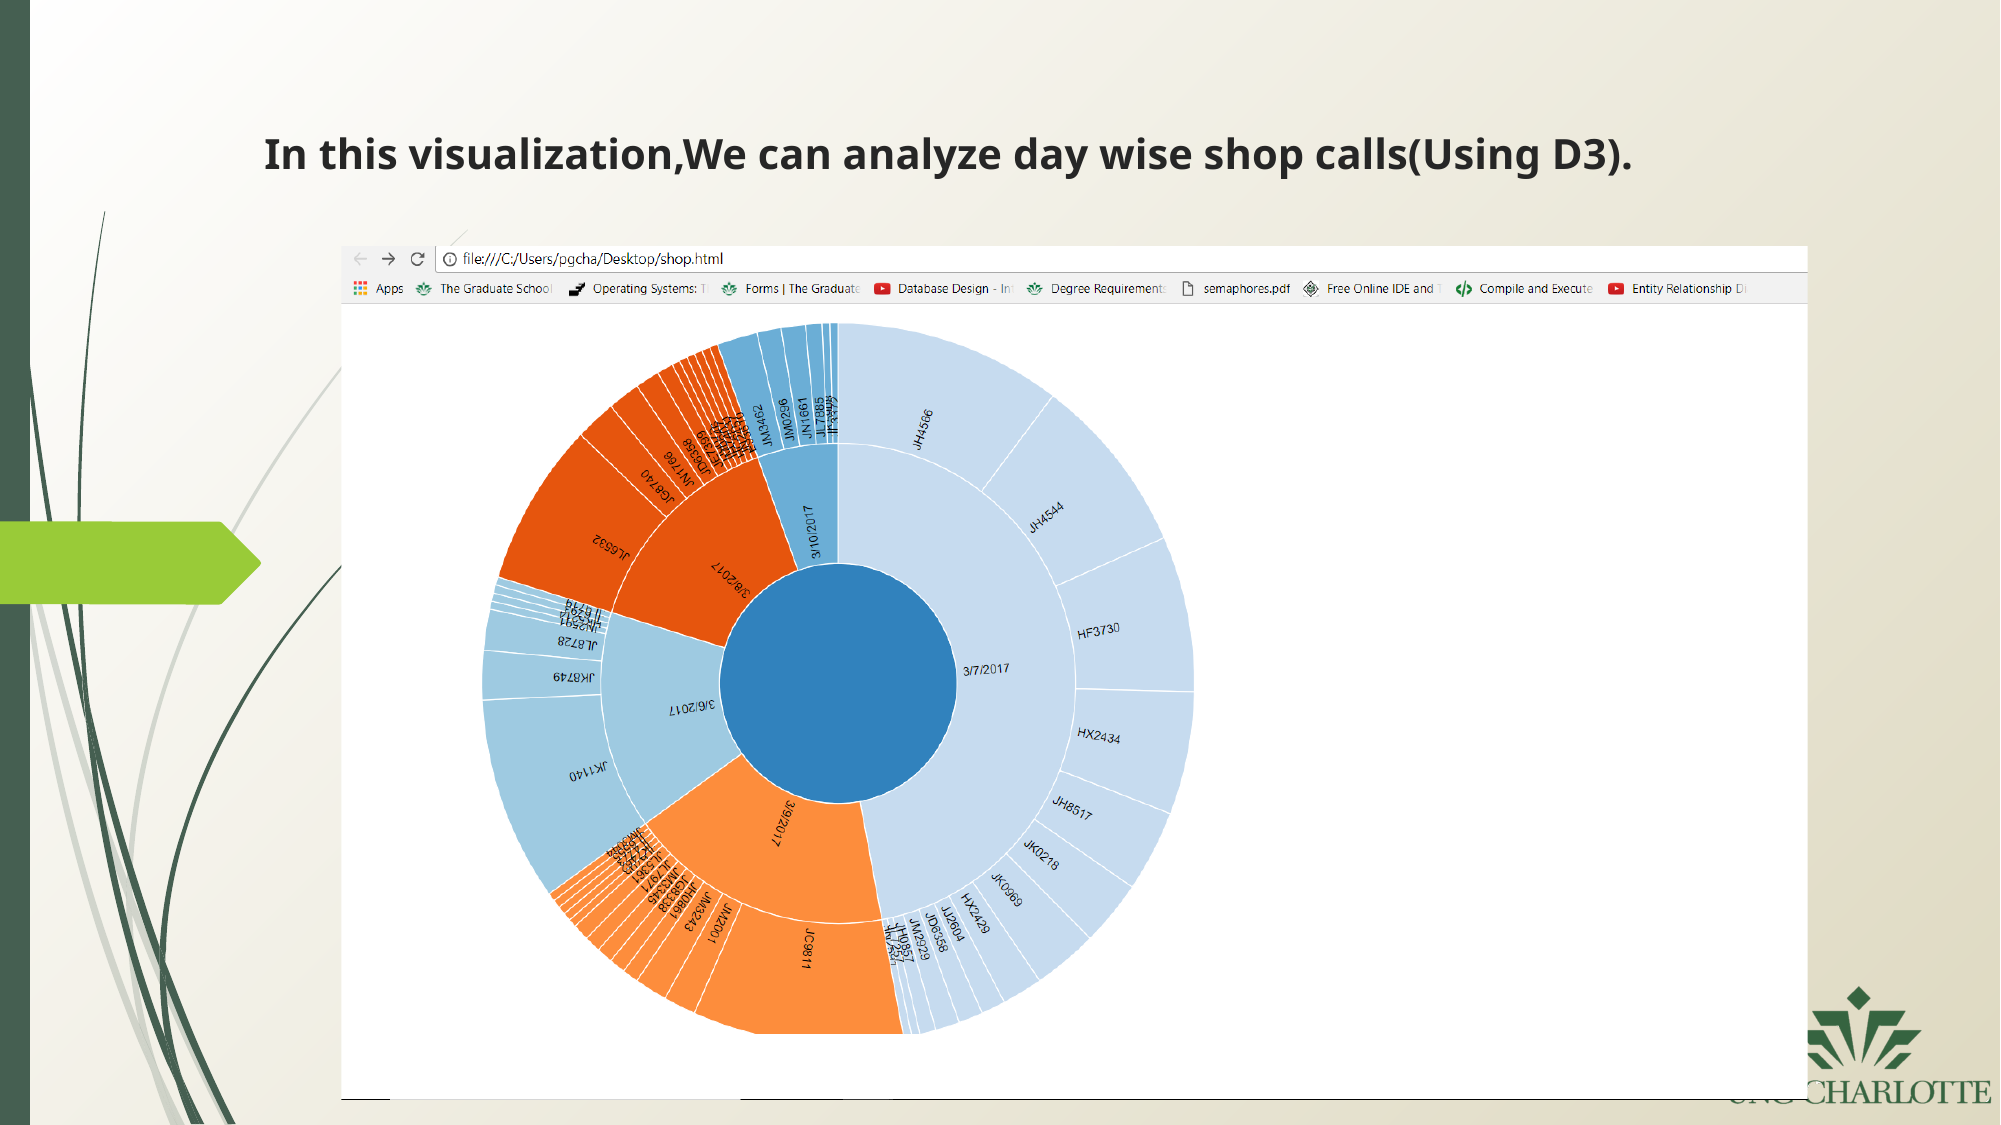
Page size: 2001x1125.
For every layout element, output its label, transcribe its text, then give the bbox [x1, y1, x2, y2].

title In this visualization,We can analyze day wise shop calls(Using D3). [249, 45, 1945, 186]
picture [341, 246, 1996, 1108]
